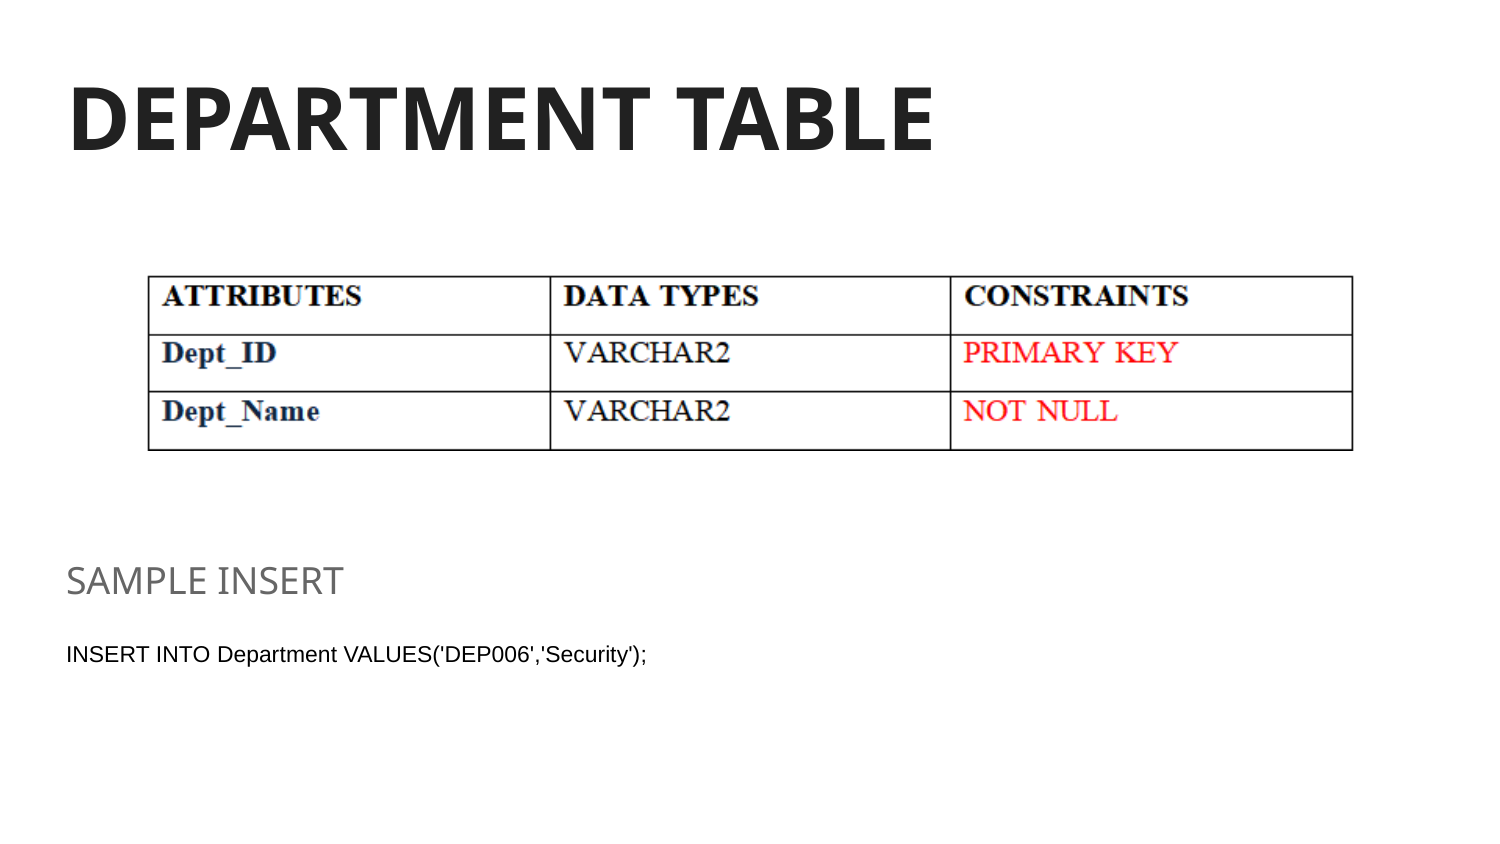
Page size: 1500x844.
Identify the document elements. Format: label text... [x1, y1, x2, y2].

picture [145, 273, 1355, 451]
list SAMPLE INSERT INSERT INTO Department VALUES('DEP006','Security'); [51, 201, 1449, 750]
title DEPARTMENT TABLE [51, 48, 1449, 180]
